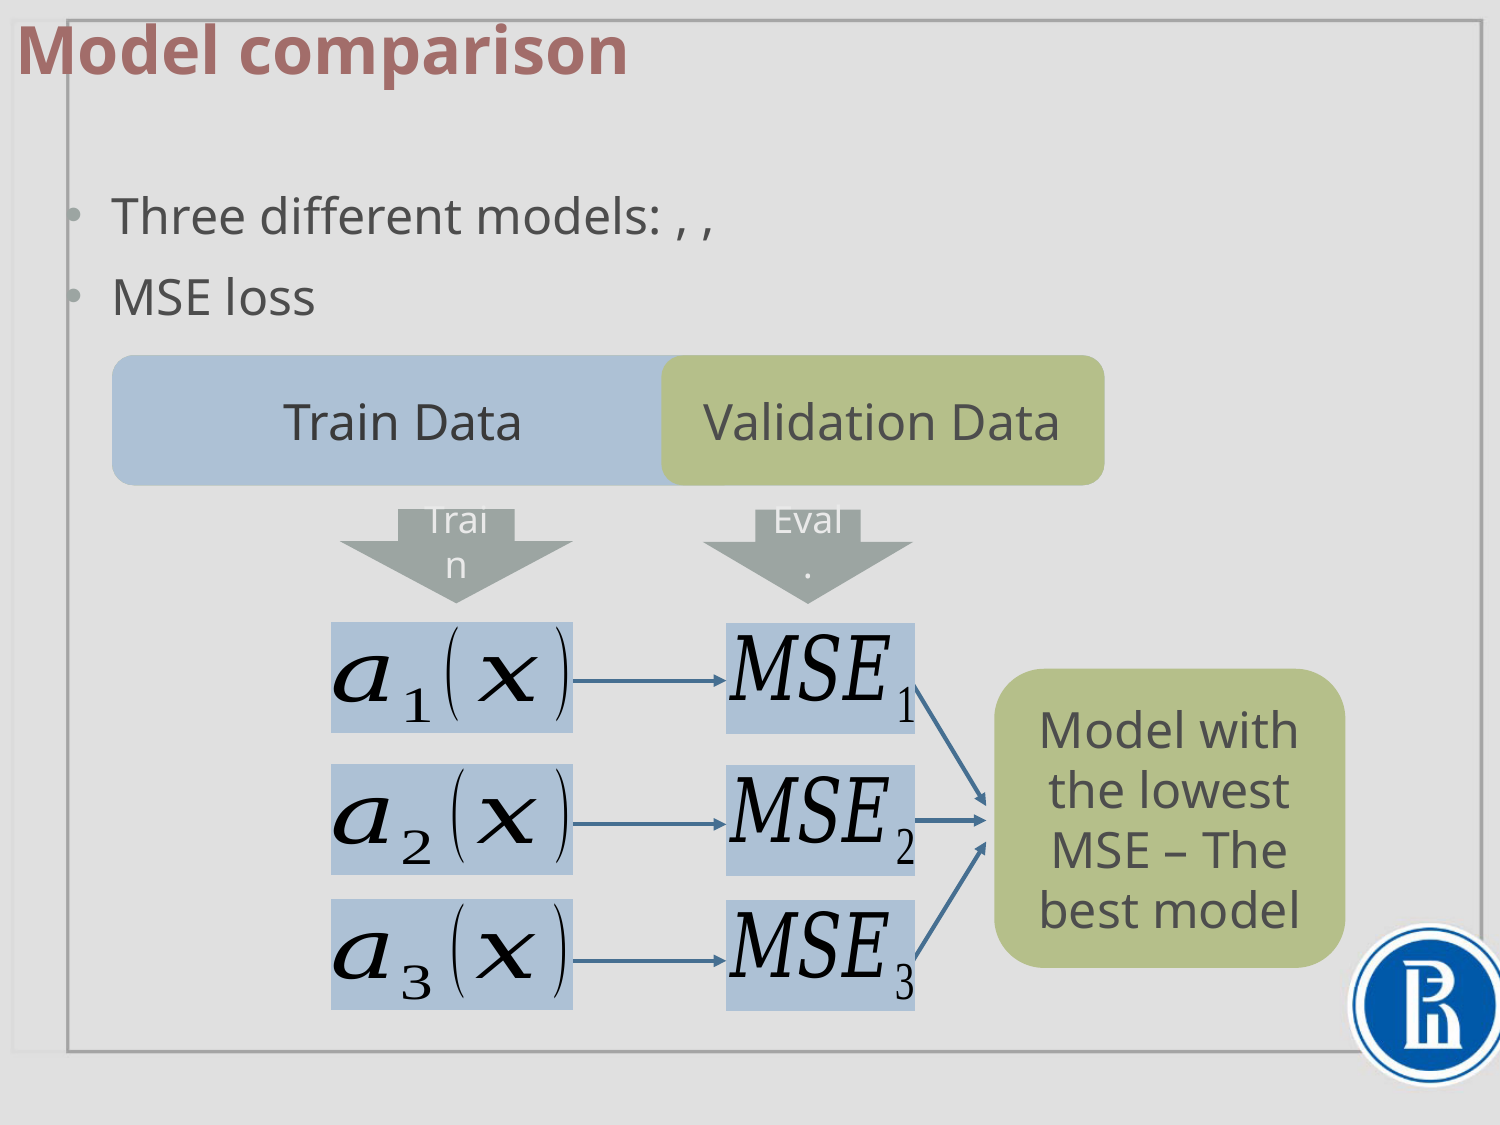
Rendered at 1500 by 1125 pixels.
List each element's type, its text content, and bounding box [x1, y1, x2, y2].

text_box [903, 668, 987, 807]
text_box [903, 841, 987, 977]
title Model comparison [0, 0, 1500, 102]
picture [0, 102, 1500, 1125]
text_box Eval. [700, 507, 916, 606]
text_box Model with the lowest MSE – The best model [992, 666, 1348, 971]
text_box Validation Data [659, 353, 1107, 488]
text_box Train Data [109, 353, 680, 488]
text_box Train [337, 507, 575, 606]
